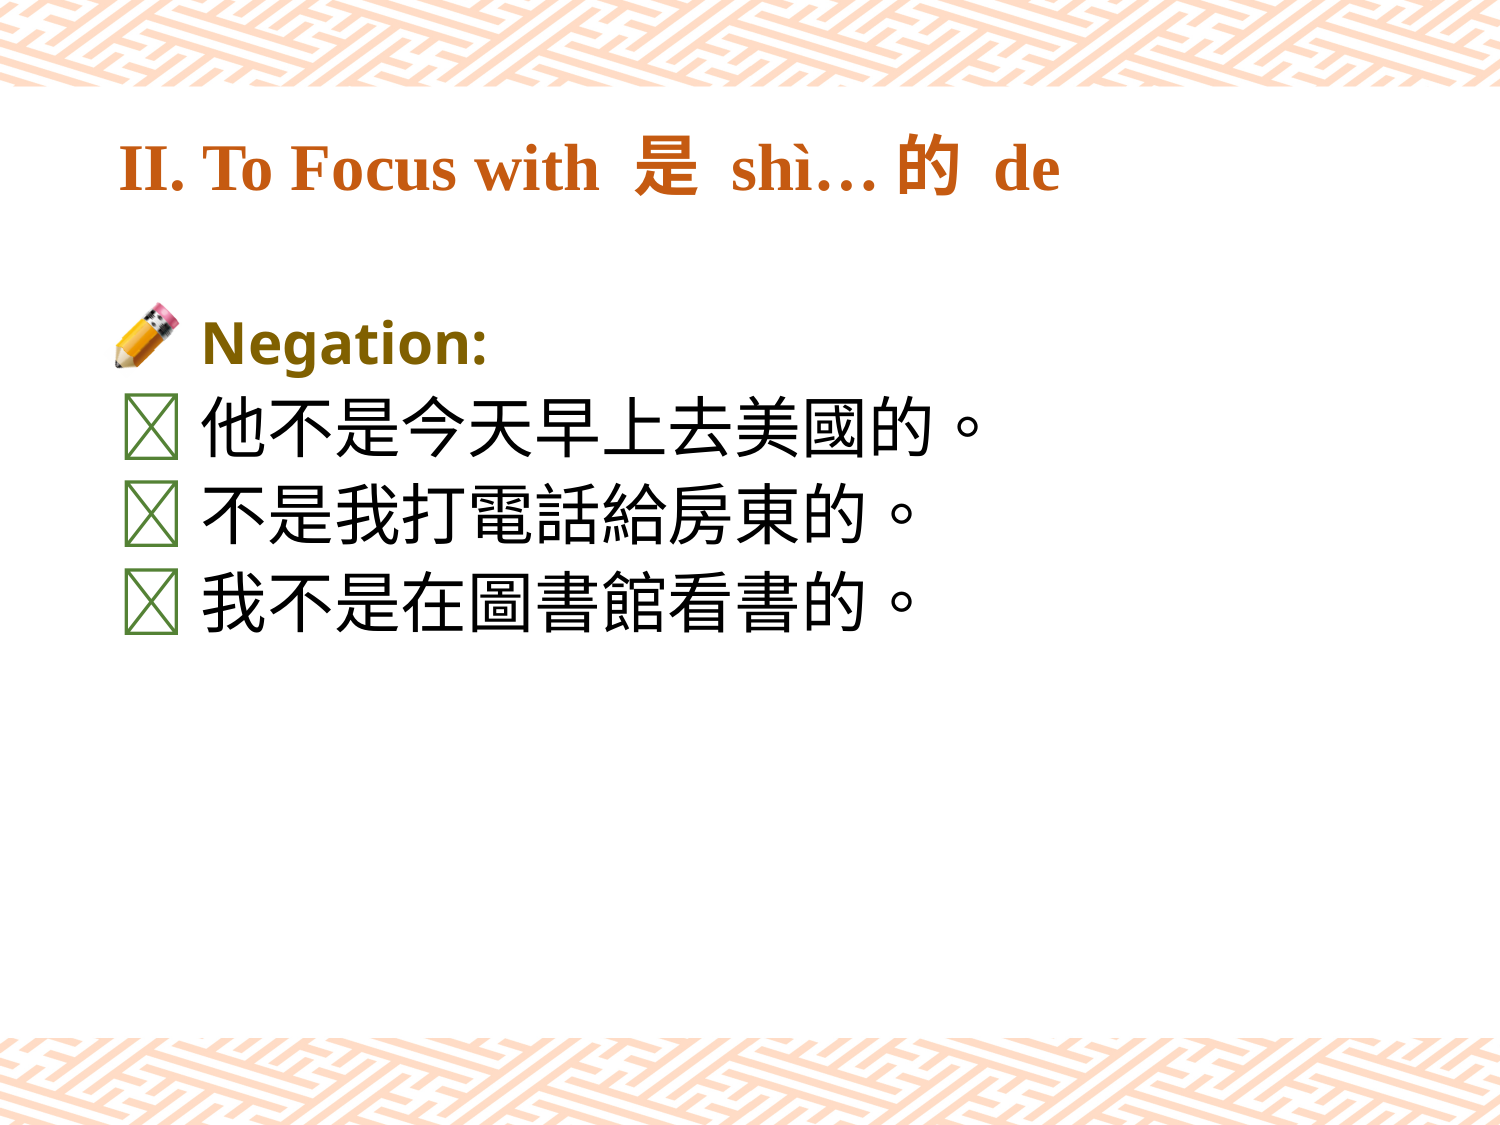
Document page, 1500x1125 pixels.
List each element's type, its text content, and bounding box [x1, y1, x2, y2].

picture [0, 0, 1500, 1125]
list Negation: 他不是今天早上去美國的。 不是我打電話給房東的。 我不是在圖書館看書的。 [103, 299, 1425, 1014]
title II. To Focus with 是 shì…的 de [103, 59, 1397, 278]
